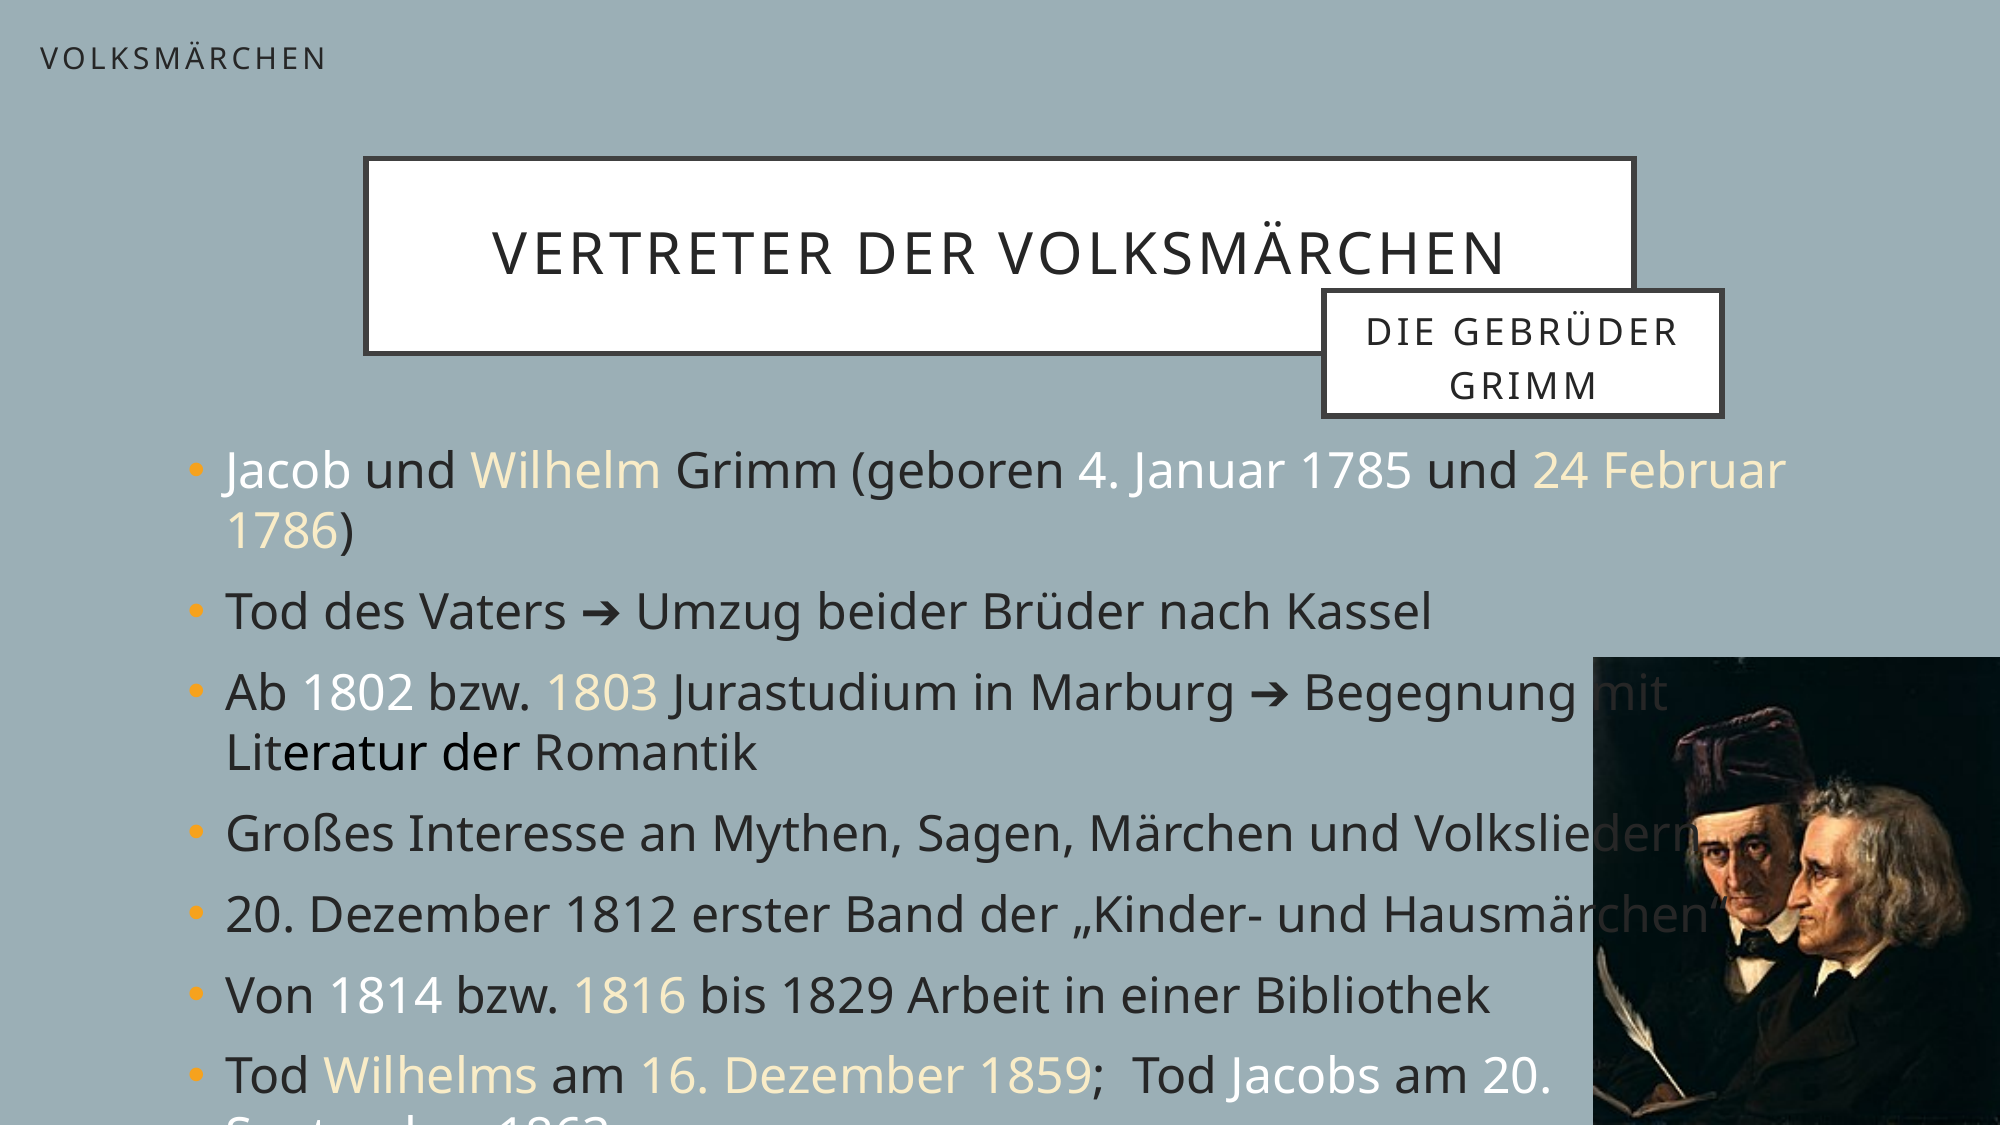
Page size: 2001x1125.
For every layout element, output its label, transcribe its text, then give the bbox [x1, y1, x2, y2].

title Vertreter der Volksmärchen [363, 156, 1637, 356]
list Jacob und Wilhelm Grimm (geboren 4. Januar 1785 und 24 Februar 1786) Tod des Vaters ➔ Umzug beider Brüder nach Kassel Ab 1802 bzw. 1803 Jurastudium in Marburg ➔ Begegnung mit Literatur der Romantik Großes Interesse an Mythen, Sagen, Märchen und Volksliedern 20. Dezember 1812 erster Band der „Kinder- und Hausmärchen“ Von 1814 bzw. 1816 bis 1829 Arbeit in einer Bibliothek Tod Wilhelms am 16. Dezember 1859; Tod Jacobs am 20. September 1863 [172, 431, 1828, 1125]
picture [1593, 657, 2000, 1125]
text_box Die Gebrüder Grimm [1324, 290, 1722, 417]
text_box Volksmärchen [0, 0, 366, 120]
